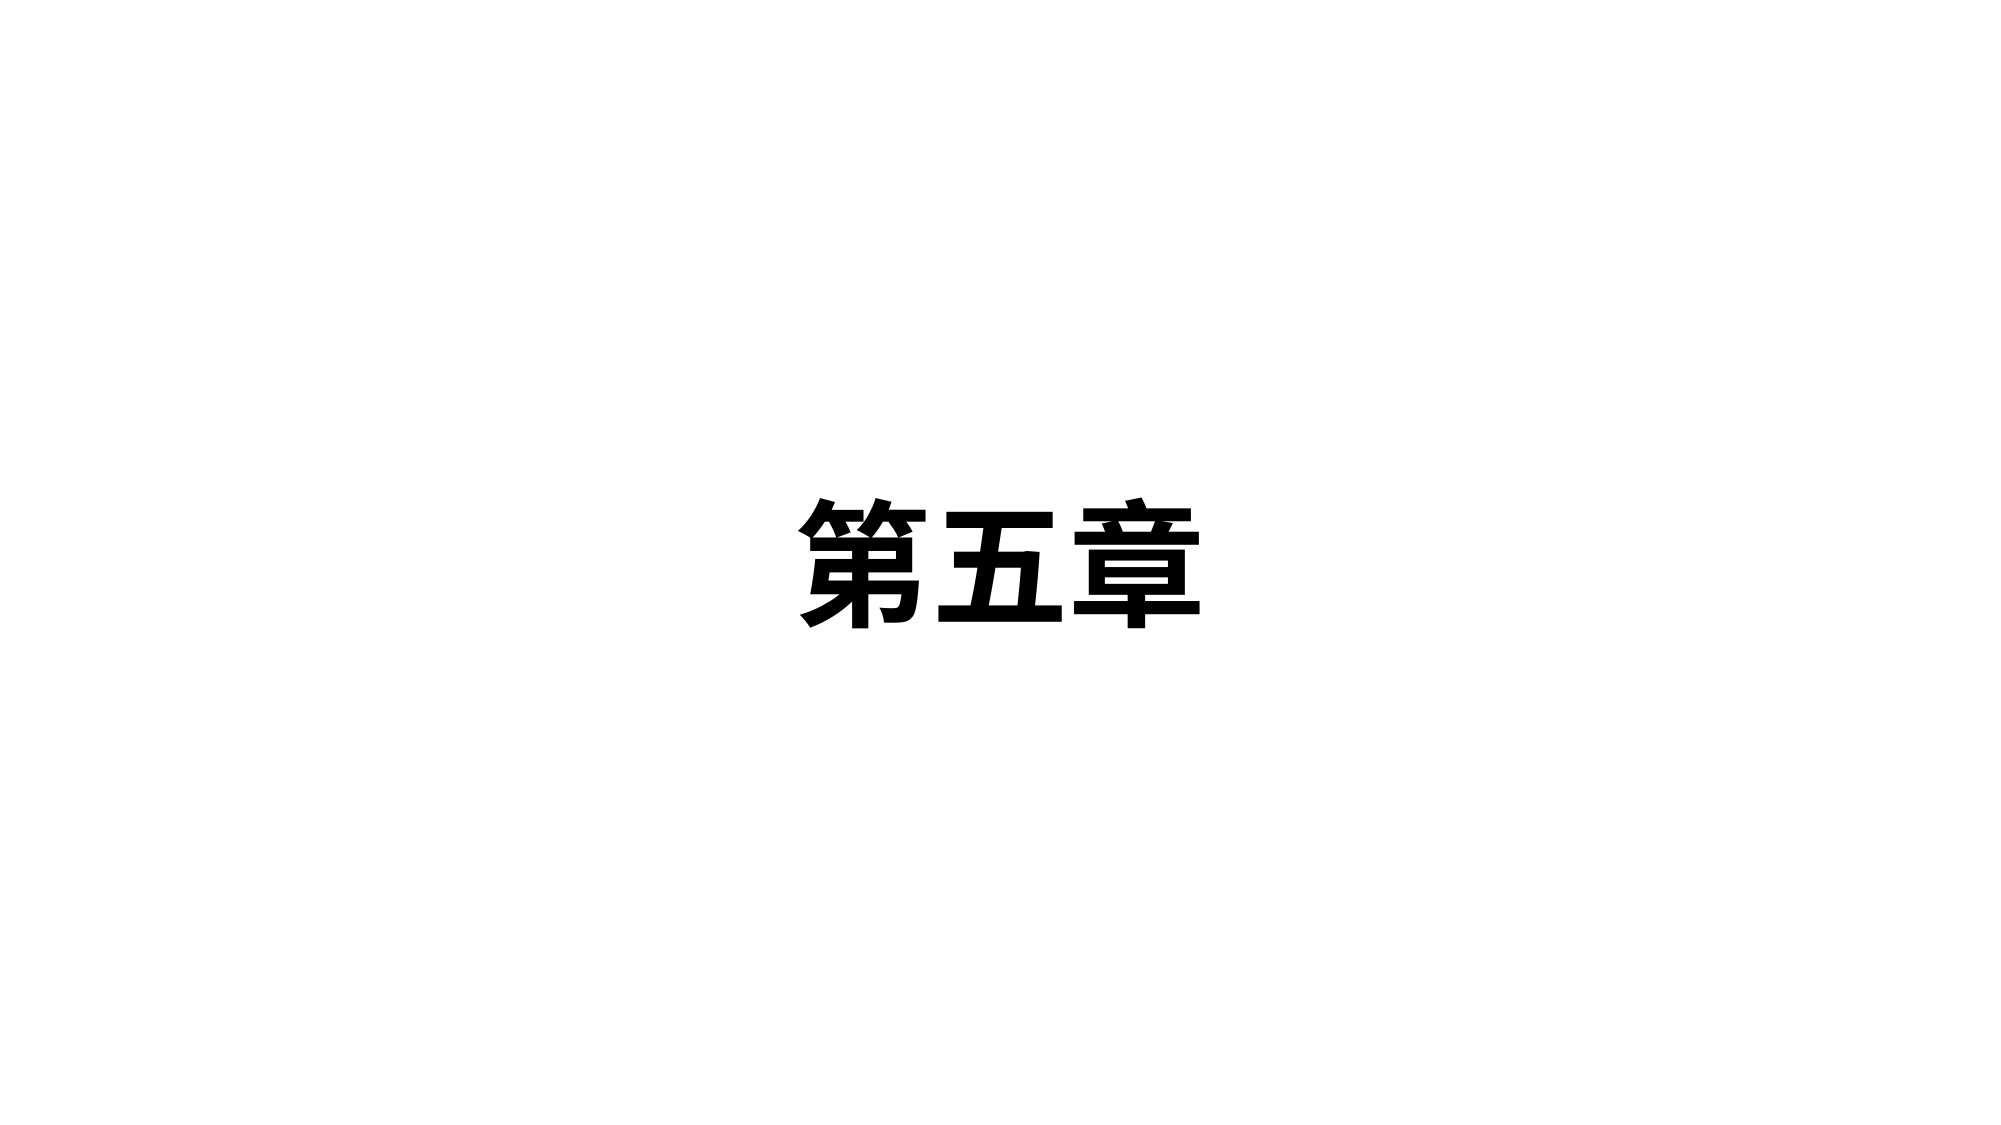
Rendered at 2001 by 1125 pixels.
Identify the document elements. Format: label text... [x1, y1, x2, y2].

text_box 第五章 [778, 471, 1222, 652]
